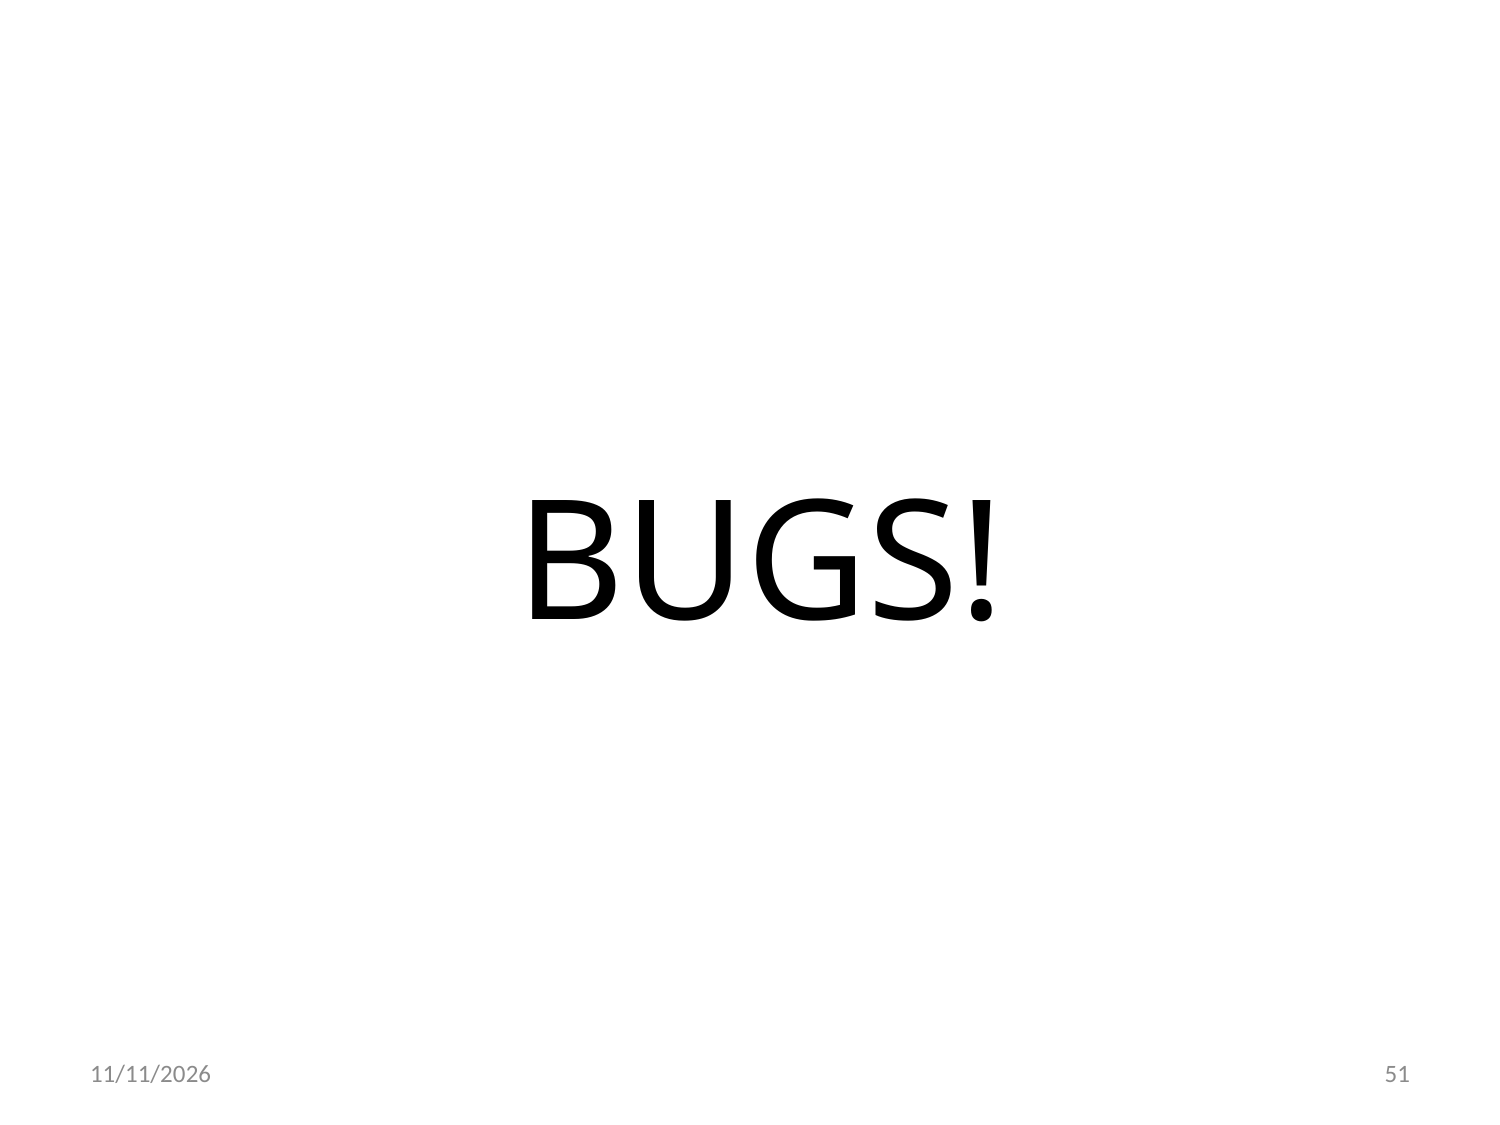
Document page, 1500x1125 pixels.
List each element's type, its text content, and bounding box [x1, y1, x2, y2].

slide_number 51 [1074, 1042, 1425, 1103]
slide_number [75, 1042, 425, 1103]
list BUGS! [59, 445, 1461, 547]
